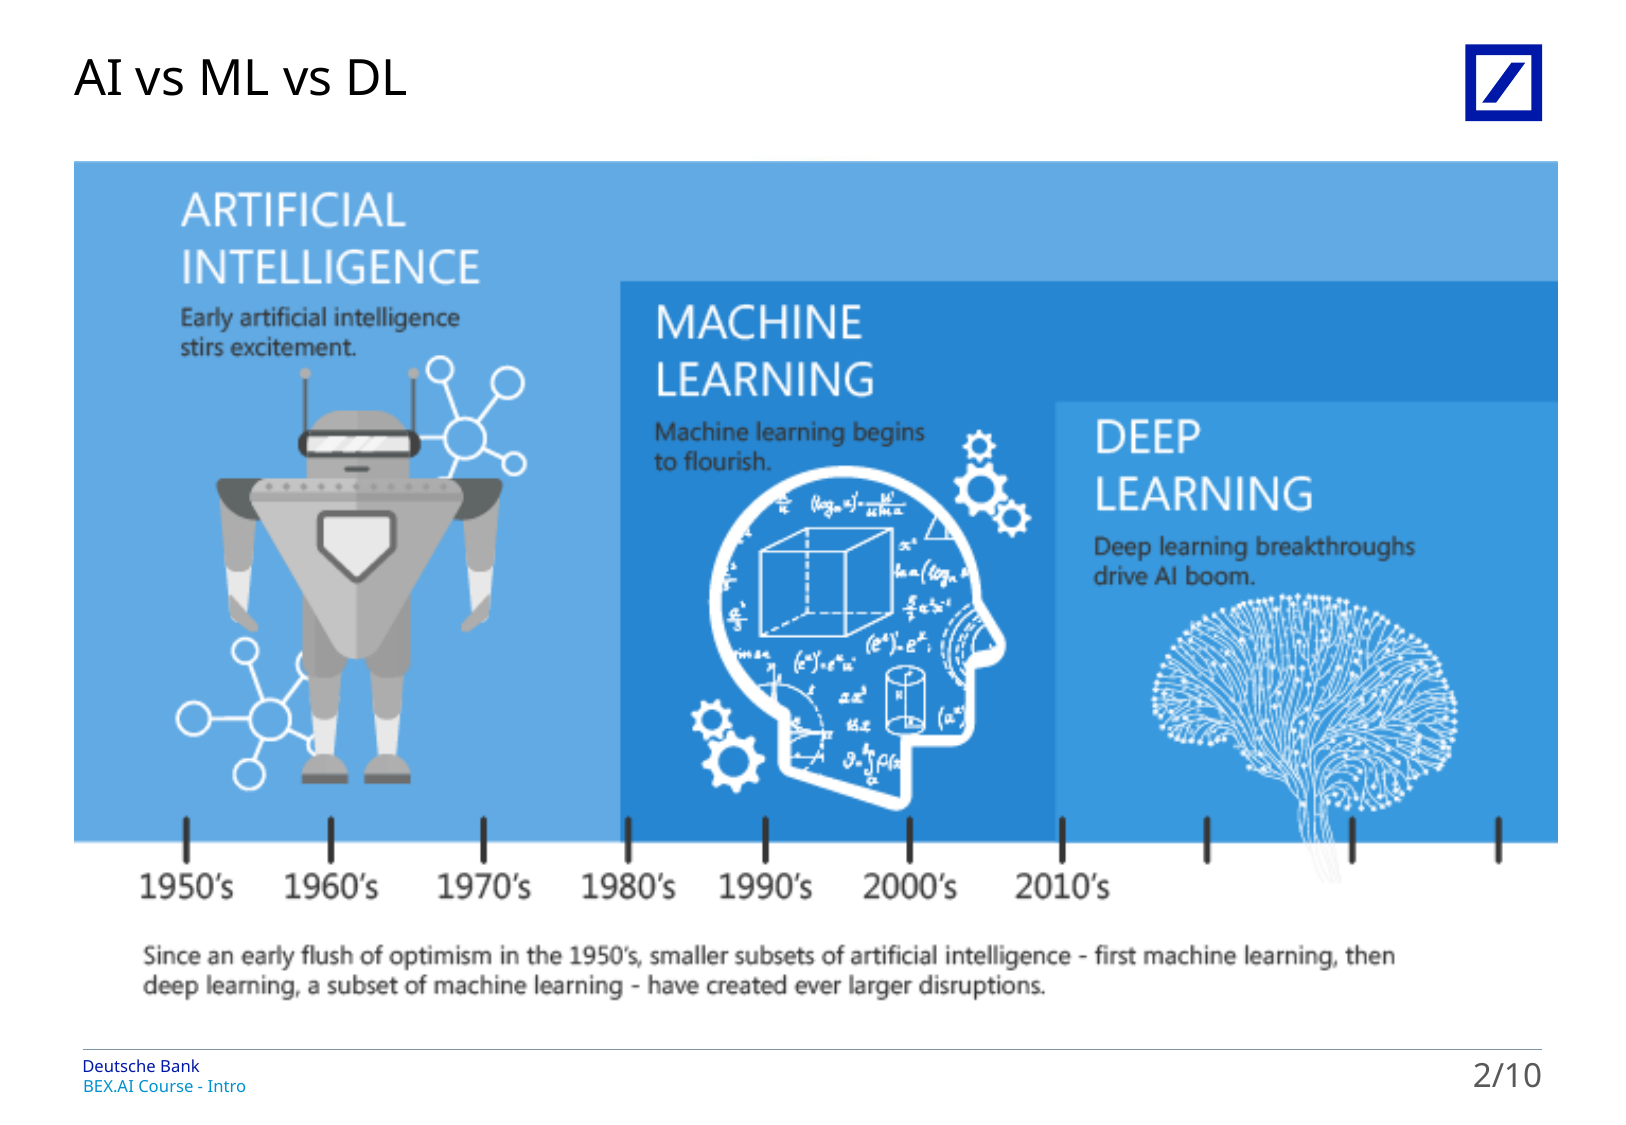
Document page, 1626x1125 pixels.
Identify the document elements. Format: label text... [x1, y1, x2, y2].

picture [73, 105, 1558, 1016]
title AI vs ML vs DL [74, 45, 1466, 106]
picture [129, 1080, 133, 1090]
